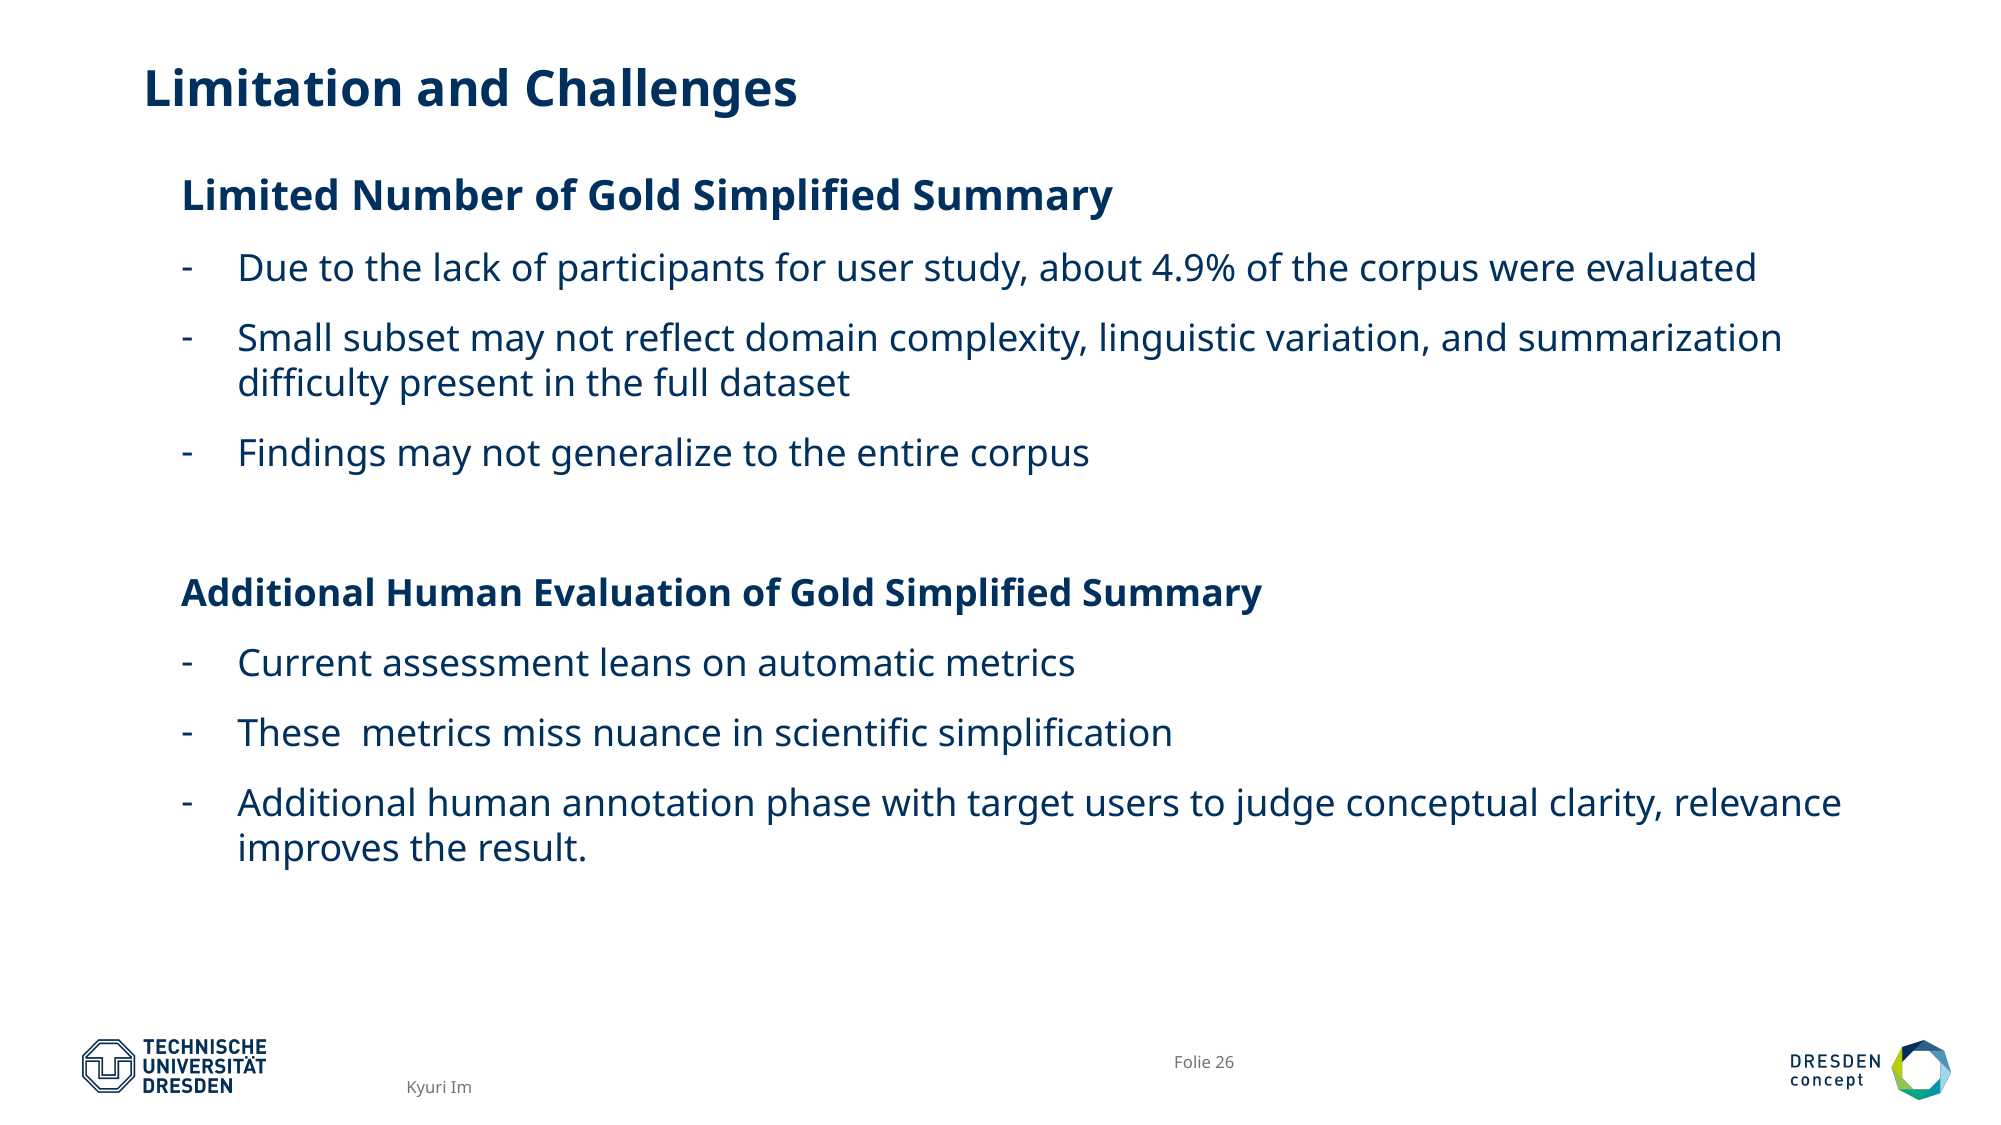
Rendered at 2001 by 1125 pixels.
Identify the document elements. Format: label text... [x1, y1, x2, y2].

picture [1791, 1040, 1951, 1100]
list Limited Number of Gold Simplified Summary Due to the lack of participants for user study, about 4.9% of the corpus were evaluated Small subset may not reflect domain complexity, linguistic variation, and summarization difficulty present in the full dataset Findings may not generalize to the entire corpus Additional Human Evaluation of Gold Simplified Summary Current assessment leans on automatic metrics These metrics miss nuance in scientific simplification Additional human annotation phase with target users to judge conceptual clarity, relevance improves the result. [143, 169, 1880, 882]
picture [82, 1039, 266, 1093]
title Limitation and Challenges [143, 56, 1880, 169]
